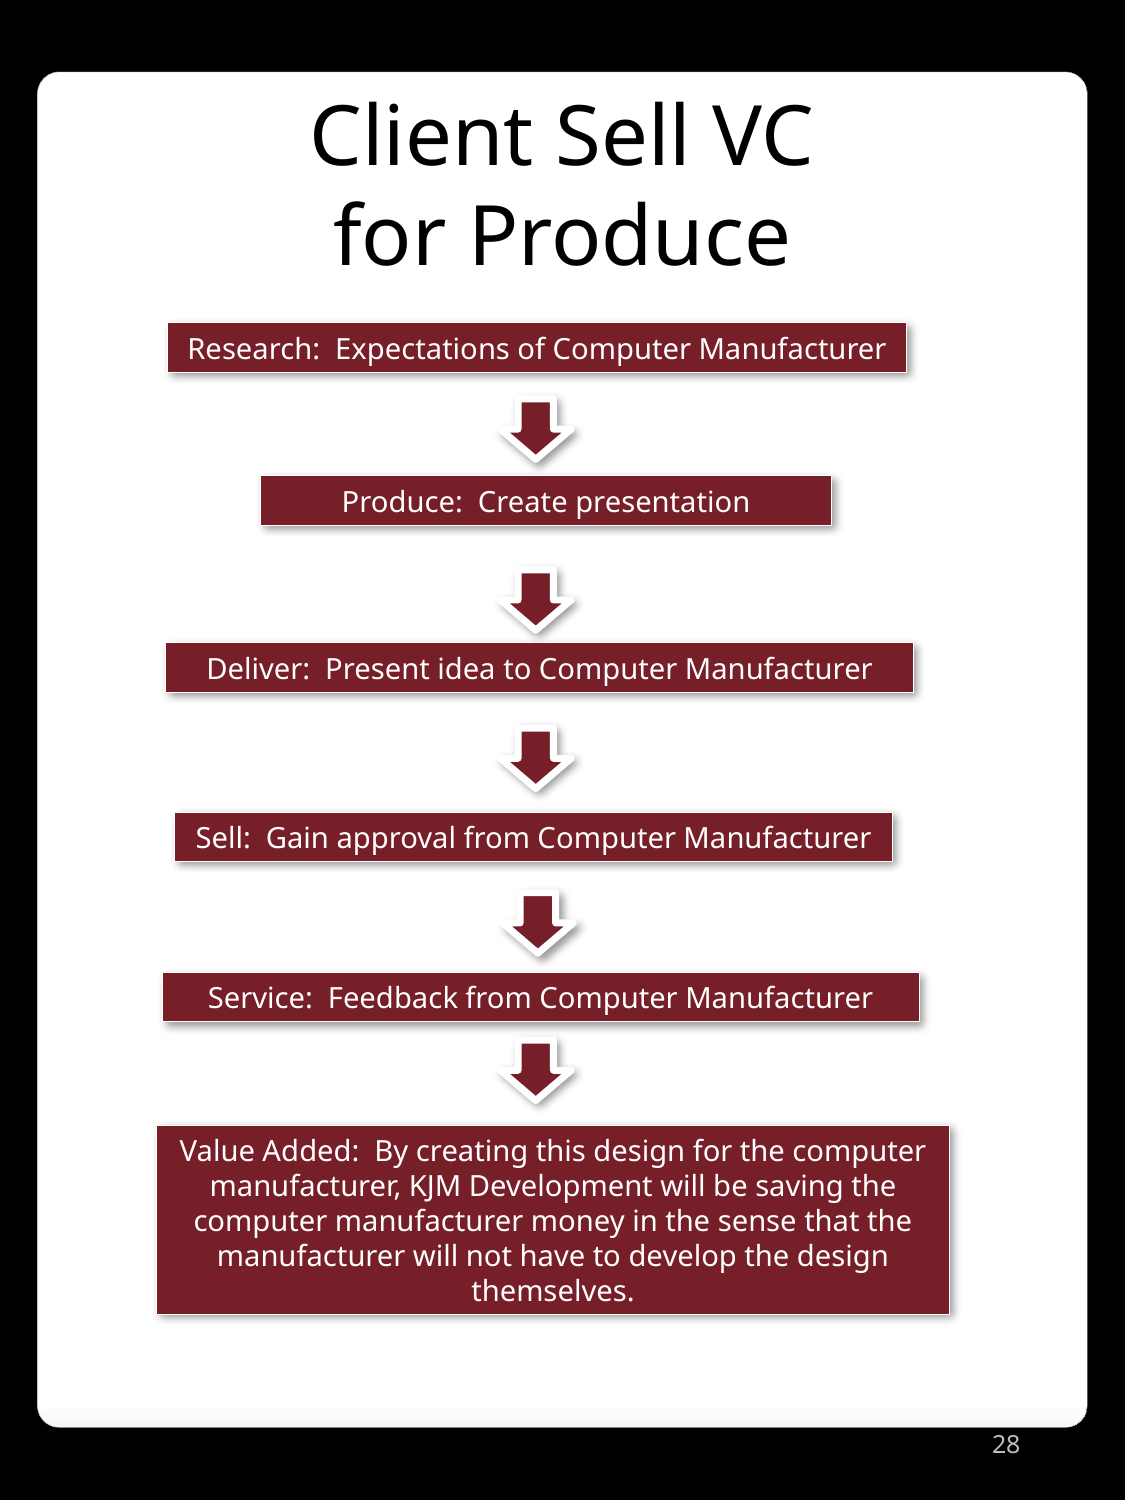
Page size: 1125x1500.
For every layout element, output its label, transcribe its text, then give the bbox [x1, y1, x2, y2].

text_box Research: Expectations of Computer Manufacturer [167, 322, 907, 373]
text_box [499, 889, 577, 957]
slide_number 28 [935, 1420, 1078, 1500]
text_box [496, 724, 575, 793]
text_box [496, 566, 575, 634]
text_box Value Added: By creating this design for the computer manufacturer, KJM Development will be saving the computer manufacturer money in the sense that the manufacturer will not have to develop the design themselves. [156, 1125, 950, 1315]
text_box [496, 395, 575, 463]
text_box Deliver: Present idea to Computer Manufacturer [165, 642, 914, 693]
text_box Client Sell VC for Produce [37, 74, 1088, 290]
text_box Sell: Gain approval from Computer Manufacturer [174, 812, 893, 862]
text_box [496, 1036, 575, 1105]
text_box Service: Feedback from Computer Manufacturer [162, 972, 920, 1022]
text_box Produce: Create presentation [260, 475, 832, 526]
